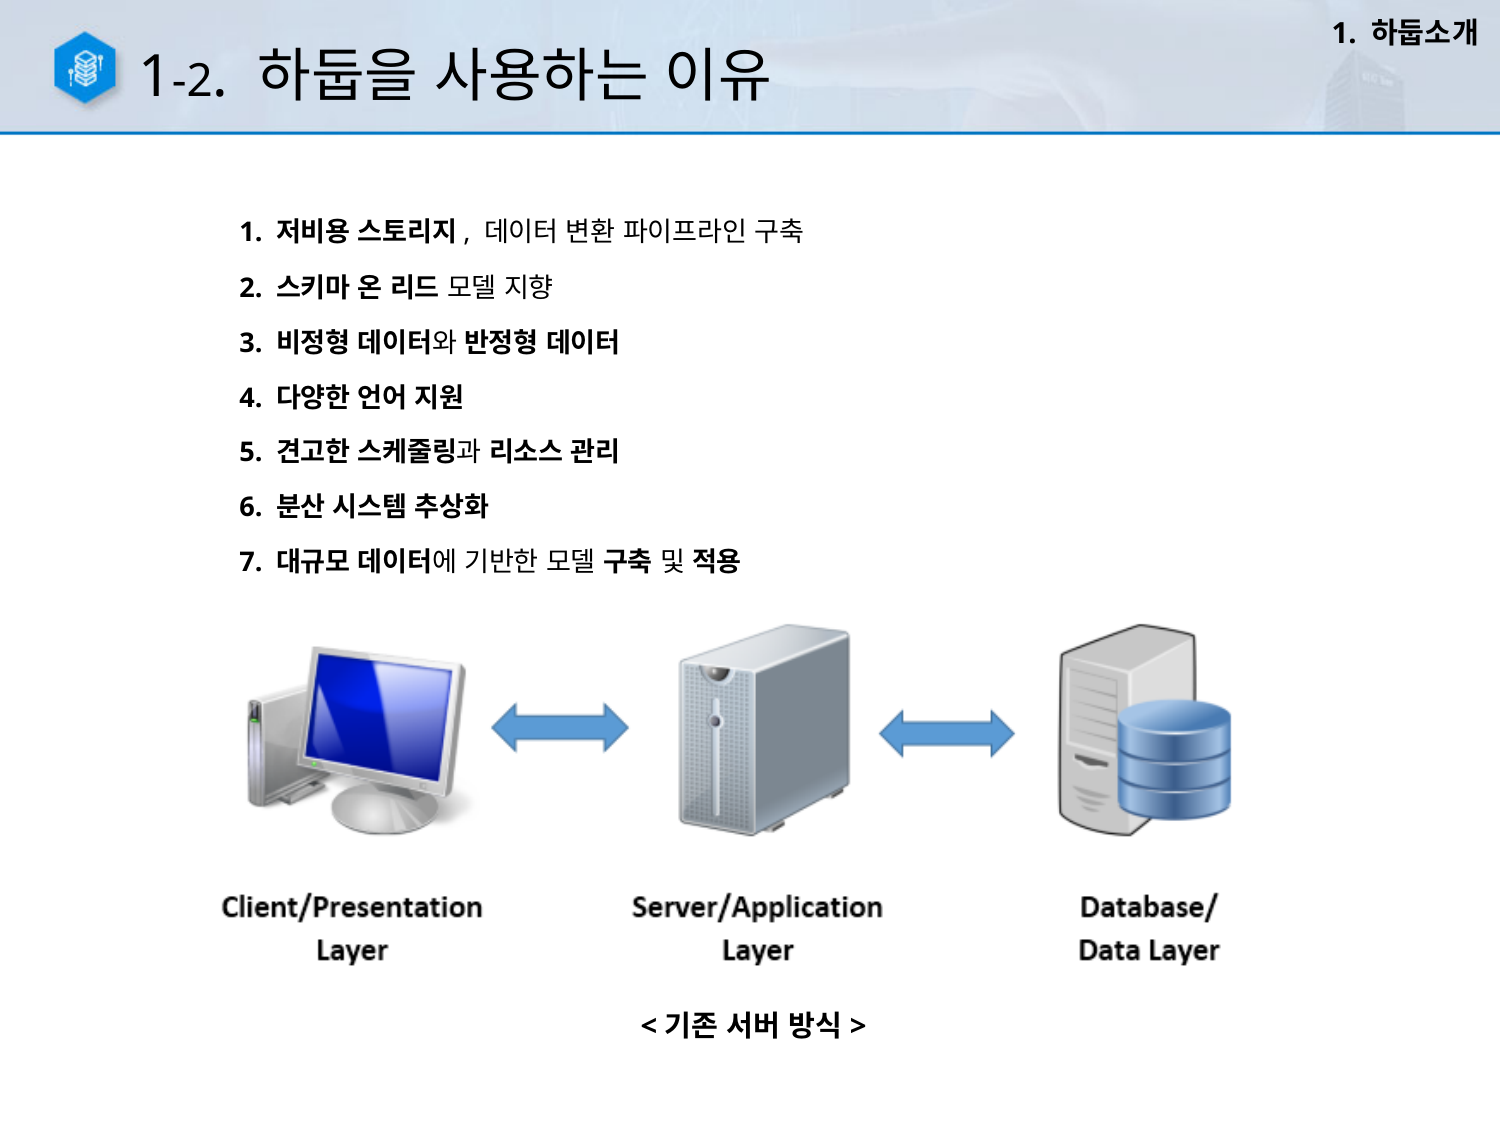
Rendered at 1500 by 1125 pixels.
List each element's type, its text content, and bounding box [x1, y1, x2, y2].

picture [0, 0, 1500, 1125]
text_box 1. 저비용 스토리지, 데이터 변환 파이프라인 구축 2. 스키마 온 리드 모델 지향 3. 비정형 데이터와 반정형 데이터 4. 다양한 언어 지원 5. 견고한 스케줄링과 리소스 관리 6. 분산 시스템 추상화 7. 대규모 데이터에 기반한 모델 구축 및 적용 [222, 182, 1000, 596]
text_box 1. 하둡소개 [1316, 7, 1500, 55]
text_box <기존 서버 방식> [625, 1003, 874, 1059]
list 1-2. 하둡을 사용하는 이유 [123, 31, 1247, 117]
